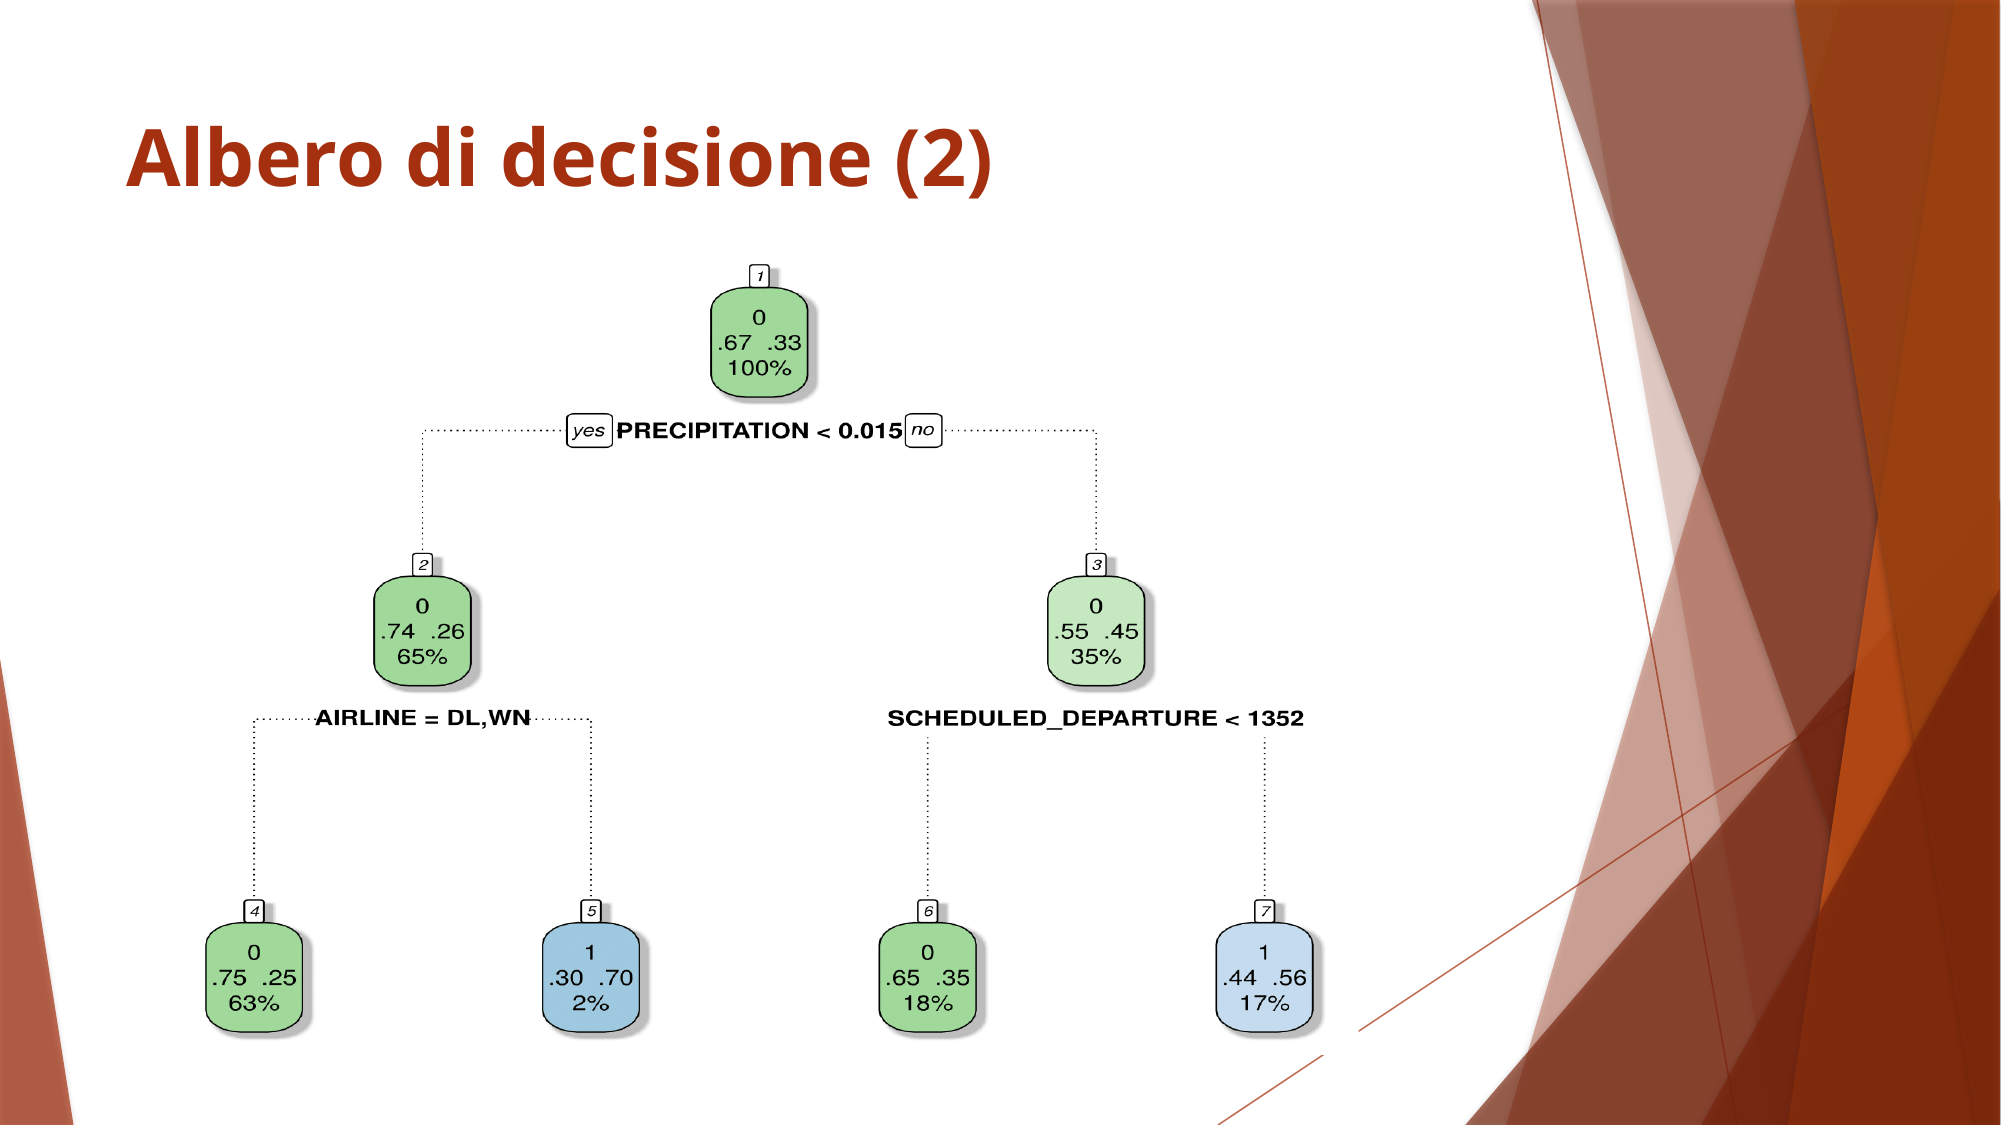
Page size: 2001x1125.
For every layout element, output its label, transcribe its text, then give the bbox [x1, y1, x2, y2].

title Albero di decisione (2) [111, 99, 1700, 224]
picture [171, 223, 1360, 1055]
